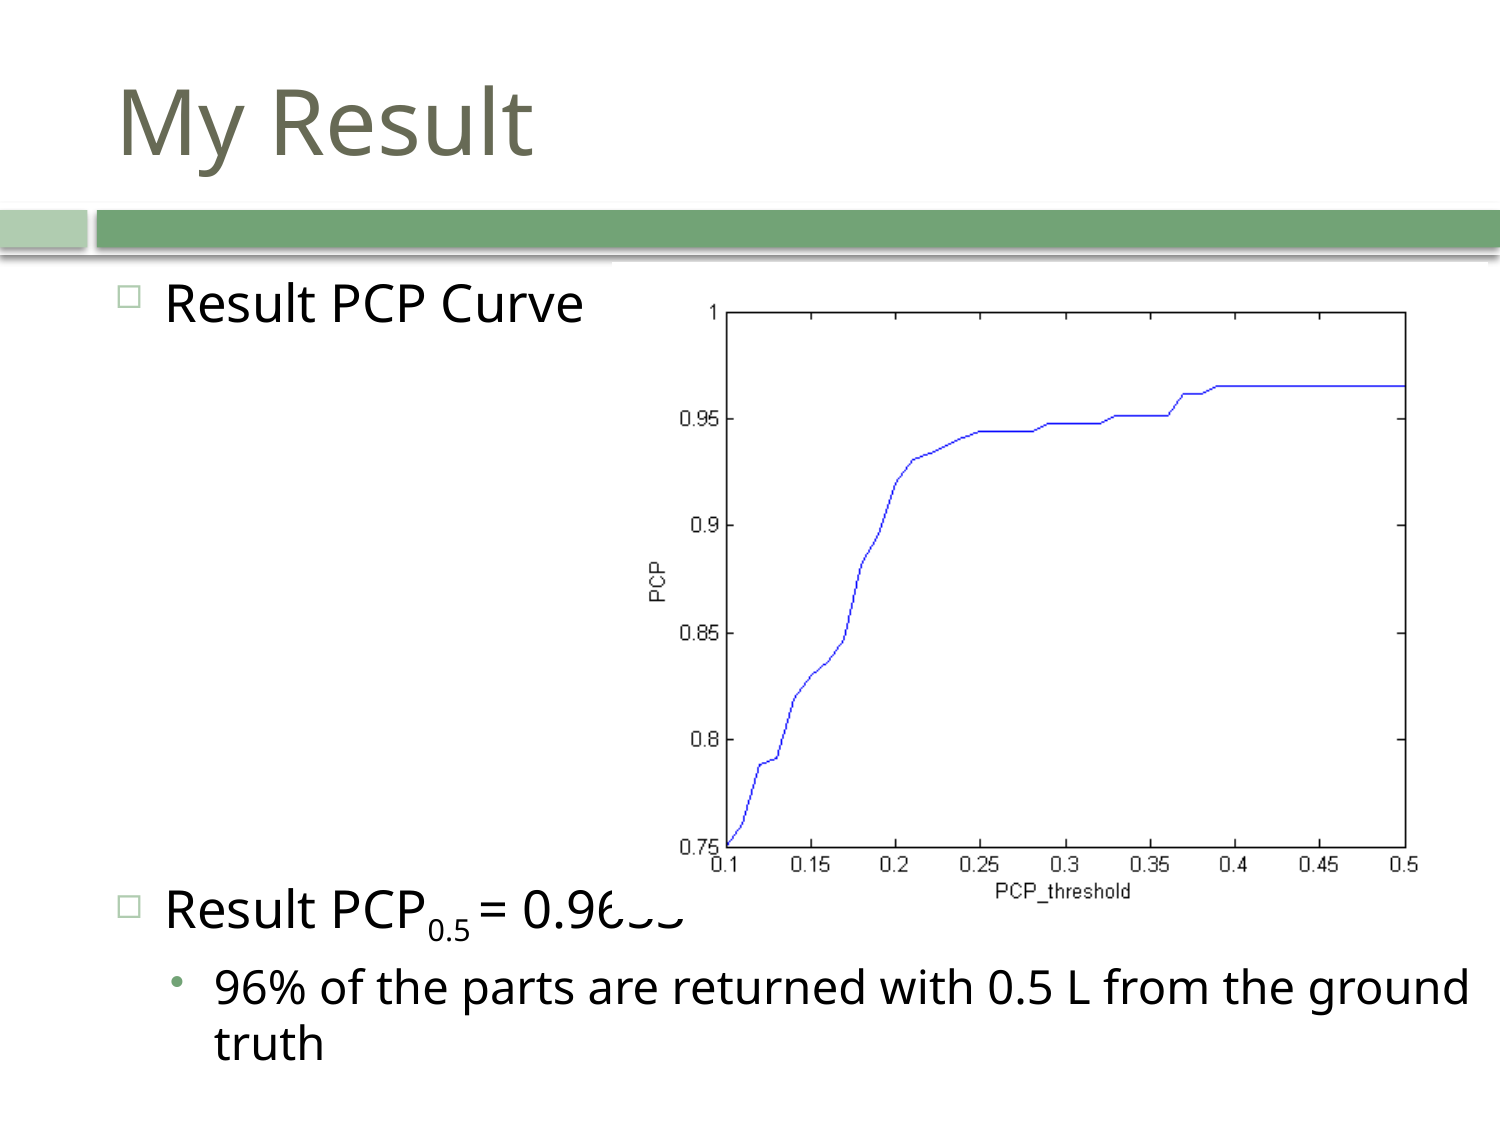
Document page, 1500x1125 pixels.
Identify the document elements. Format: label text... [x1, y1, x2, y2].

picture [612, 262, 1488, 920]
list Result PCP Curve Result PCP0.5 = 0.9653 96% of the parts are returned with 0.5 L from the ground truth [100, 262, 1500, 1088]
title My Result [100, 37, 1438, 200]
